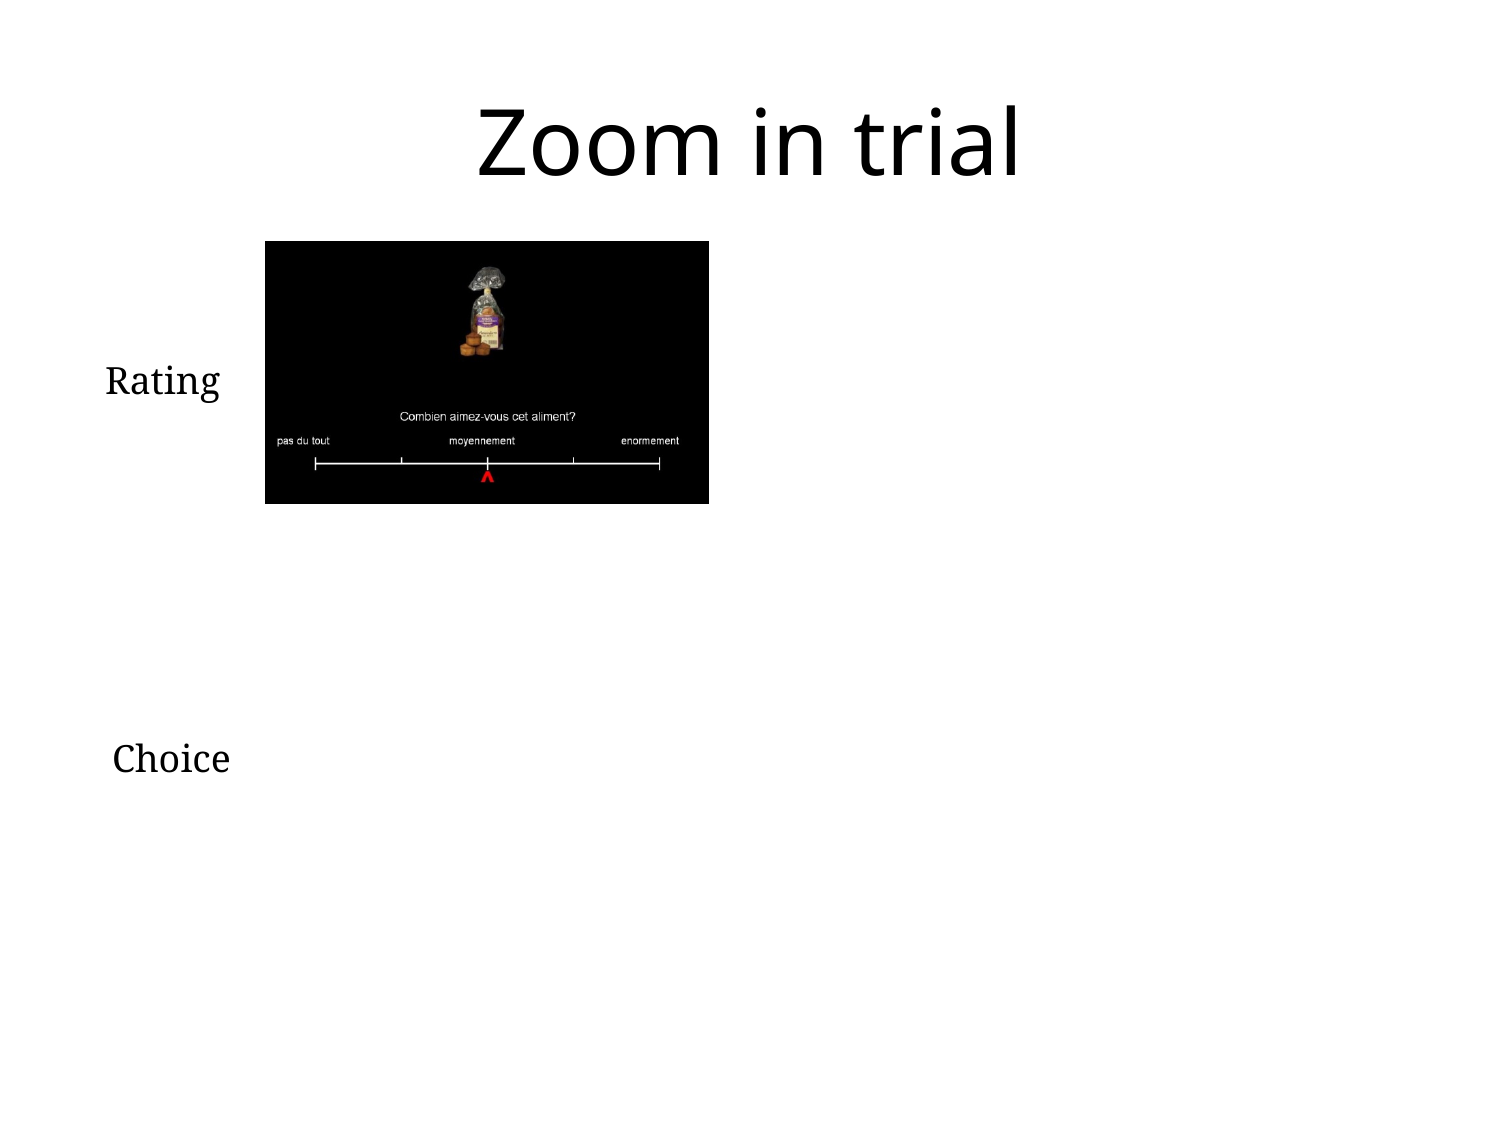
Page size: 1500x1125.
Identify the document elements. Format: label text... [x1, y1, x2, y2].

text_box Rating [90, 349, 236, 410]
title Zoom in trial [75, 45, 1425, 233]
text_box Choice [97, 727, 246, 788]
picture [265, 241, 710, 504]
